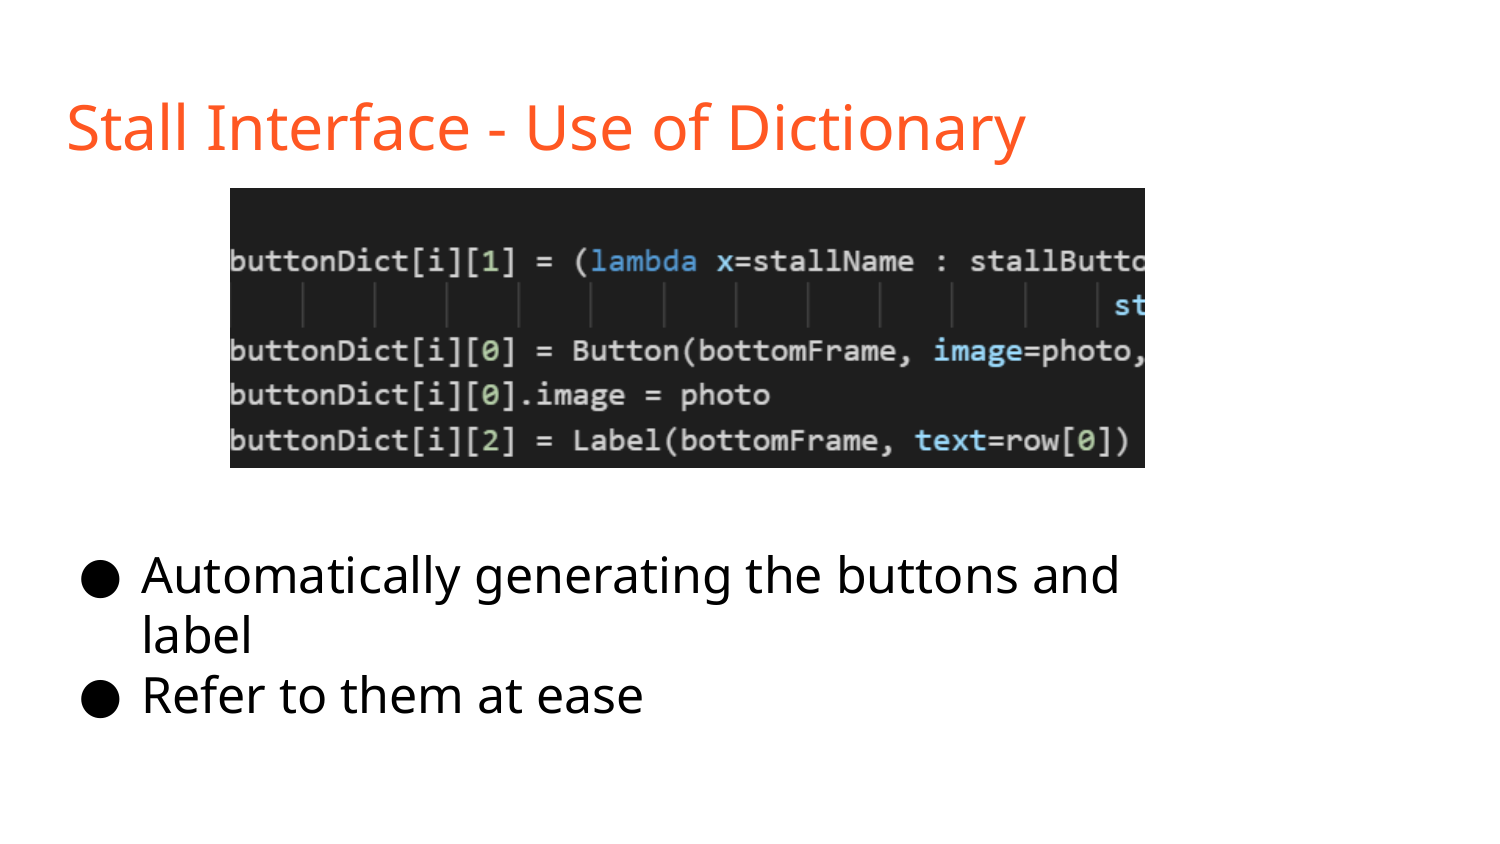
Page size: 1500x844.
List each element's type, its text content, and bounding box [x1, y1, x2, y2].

text_box Automatically generating the buttons and label Refer to them at ease [51, 528, 1224, 700]
title Stall Interface - Use of Dictionary [51, 72, 1449, 167]
picture [229, 188, 1145, 468]
